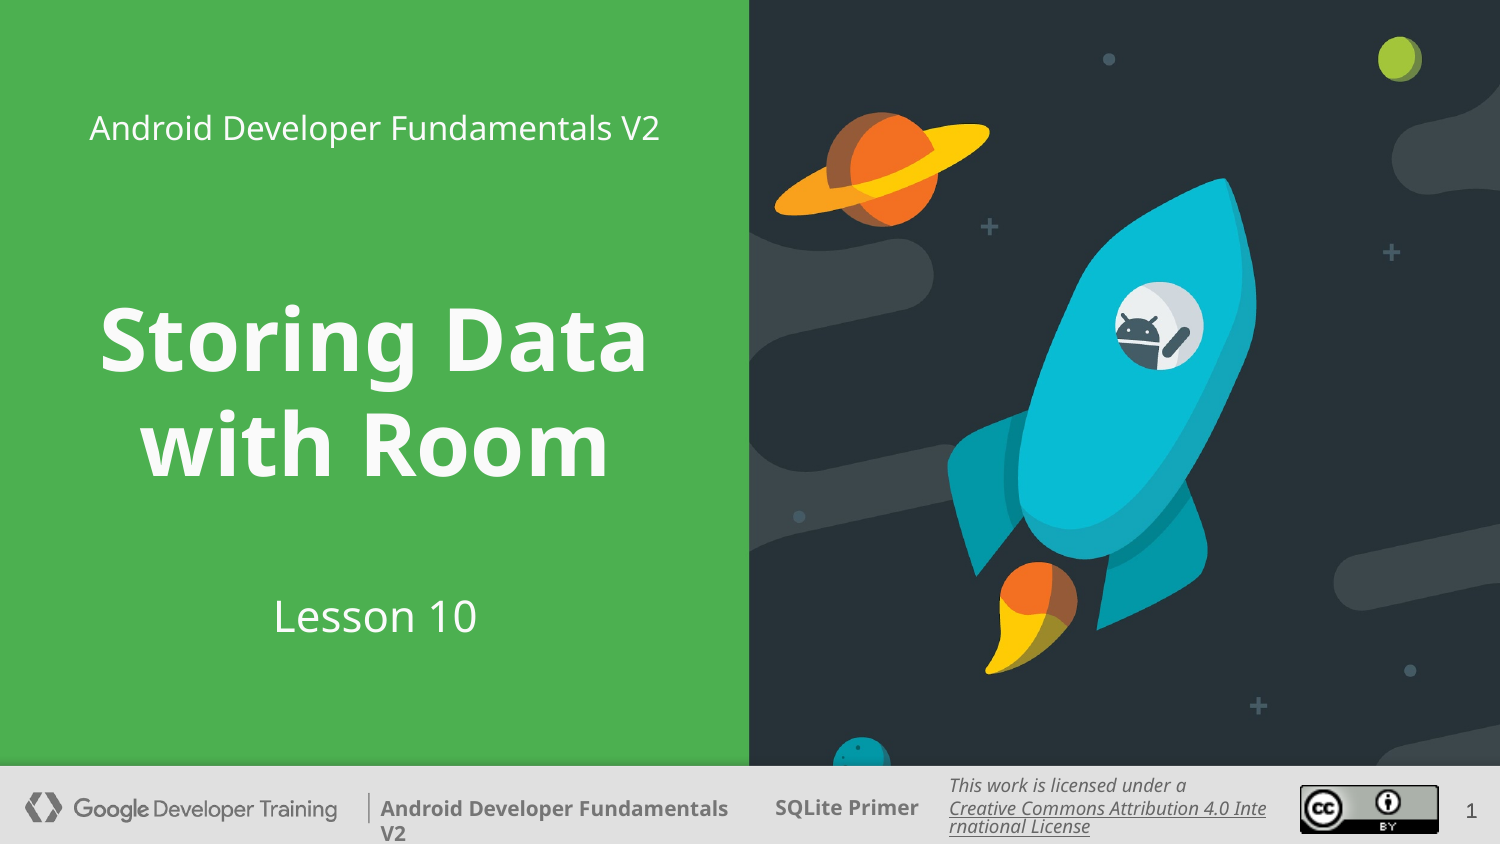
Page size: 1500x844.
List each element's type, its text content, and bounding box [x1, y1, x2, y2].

slide_number ‹#› [1402, 777, 1493, 842]
title Storing Data with Room [43, 266, 708, 510]
subtitle Lesson 10 [43, 573, 708, 777]
subtitle Android Developer Fundamentals V2 [43, 92, 708, 179]
picture [0, 0, 1500, 844]
